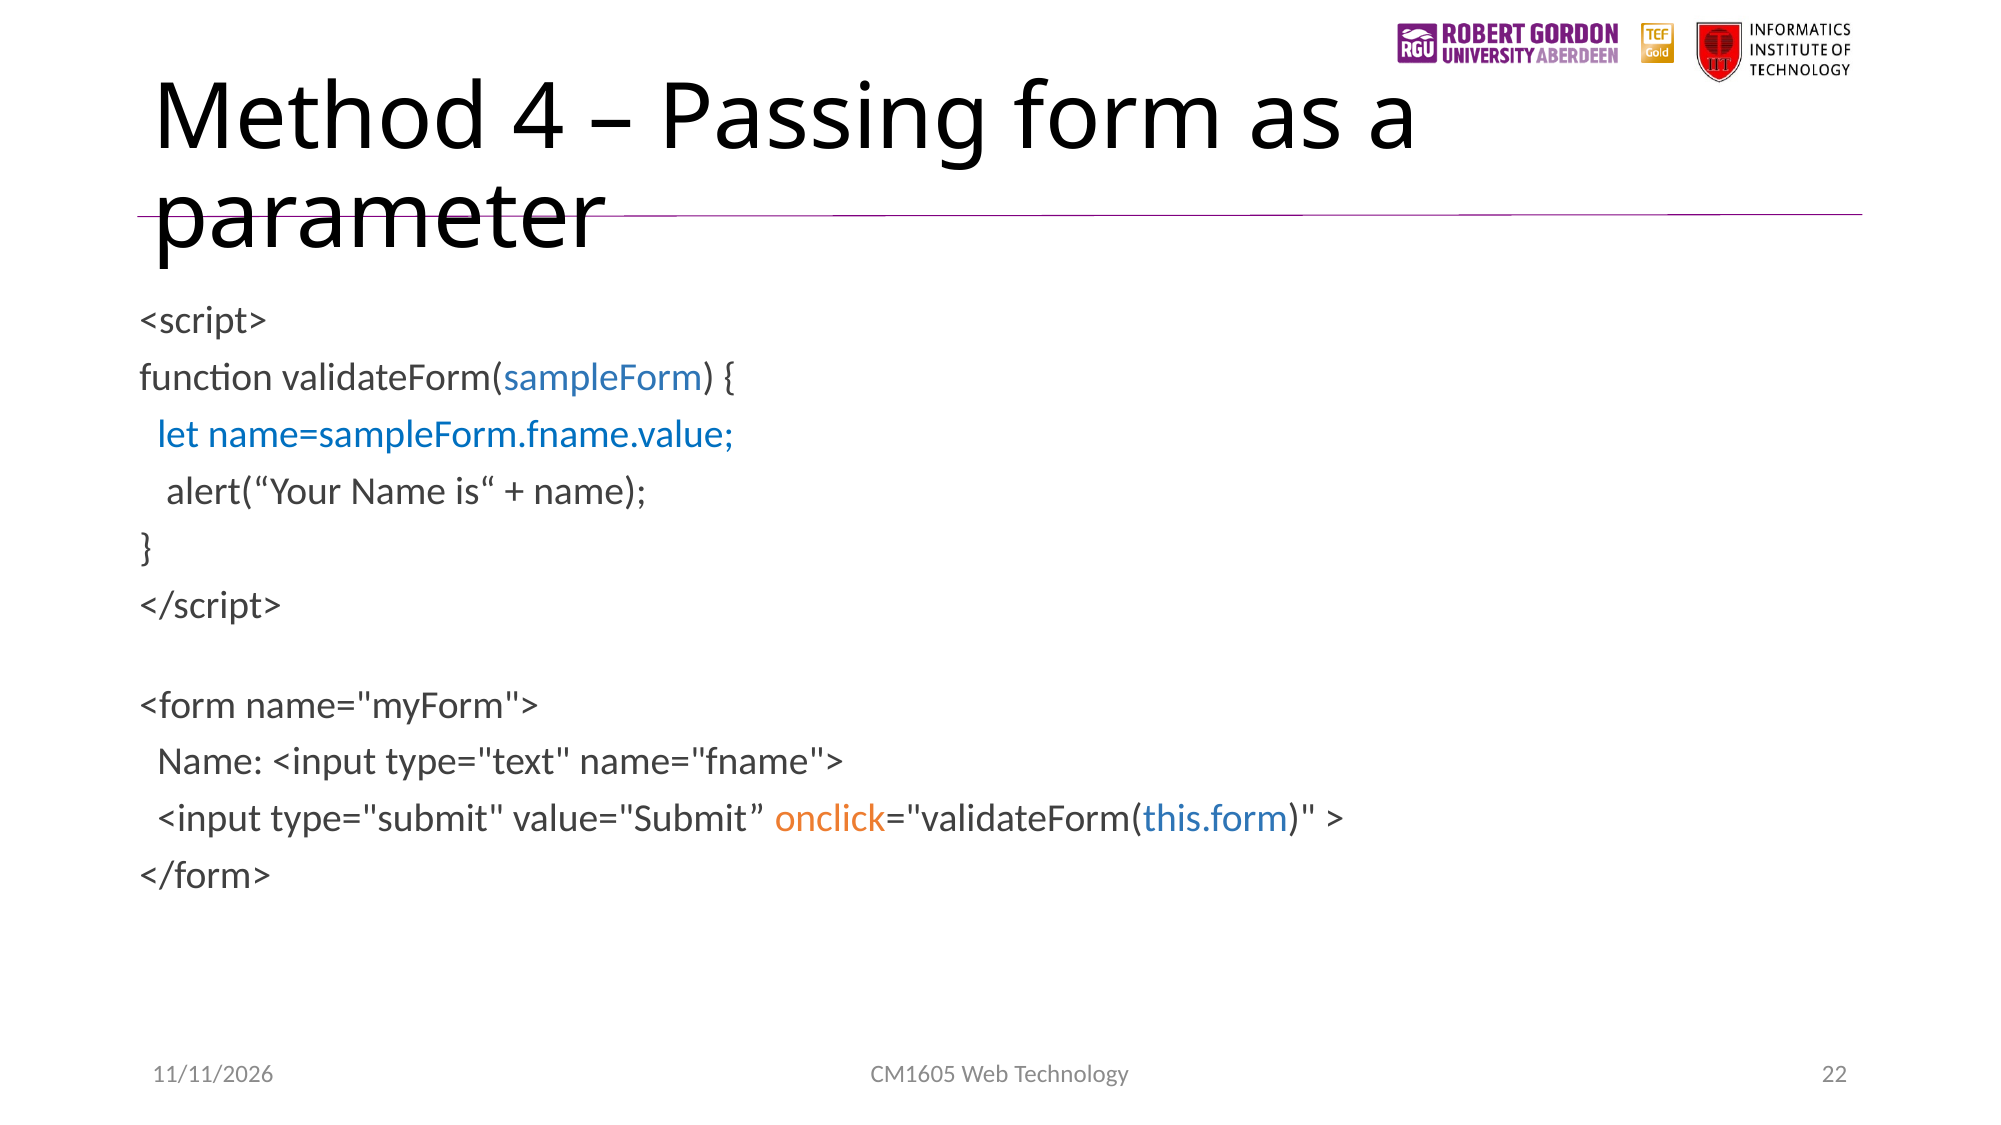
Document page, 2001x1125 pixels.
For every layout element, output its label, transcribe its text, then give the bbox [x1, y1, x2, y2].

slide_number 22 [1412, 1042, 1863, 1103]
picture [1388, 5, 1863, 59]
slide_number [137, 1042, 588, 1103]
list <script> function validateForm(sampleForm) { let name=sampleForm.fname.value; alert(“Your Name is“ + name); } </script> <form name="myForm"> Name: <input type="text" name="fname"> <input type="submit" value="Submit” onclick="validateForm(this.form)" > </form> [124, 277, 1850, 992]
title Method 4 – Passing form as a parameter [137, 59, 1863, 278]
footer CM1605 Web Technology [662, 1042, 1338, 1103]
